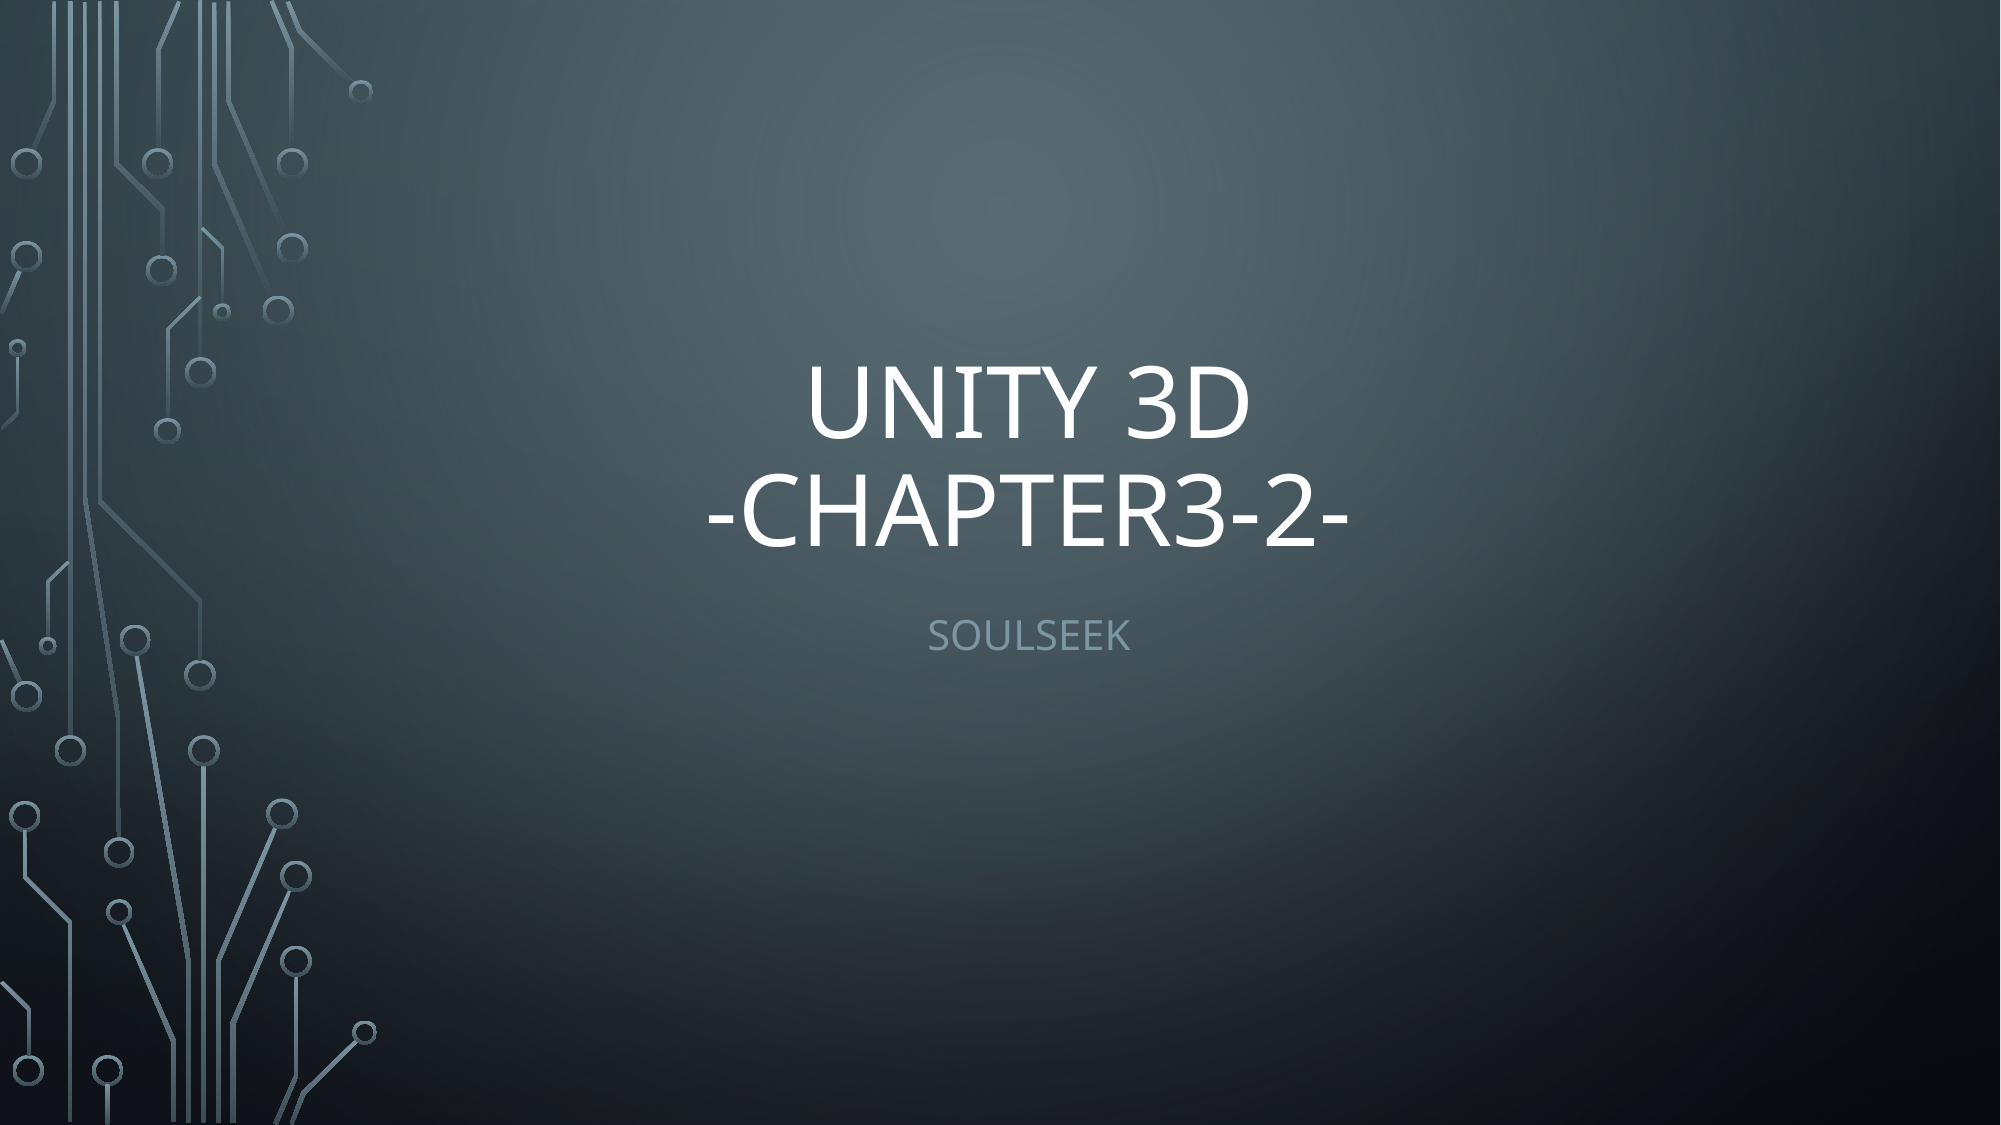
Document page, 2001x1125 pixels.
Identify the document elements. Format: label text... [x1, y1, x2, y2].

subtitle soulseek [307, 590, 1750, 863]
title Unity 3d -Chapter3-2- [307, 184, 1750, 576]
